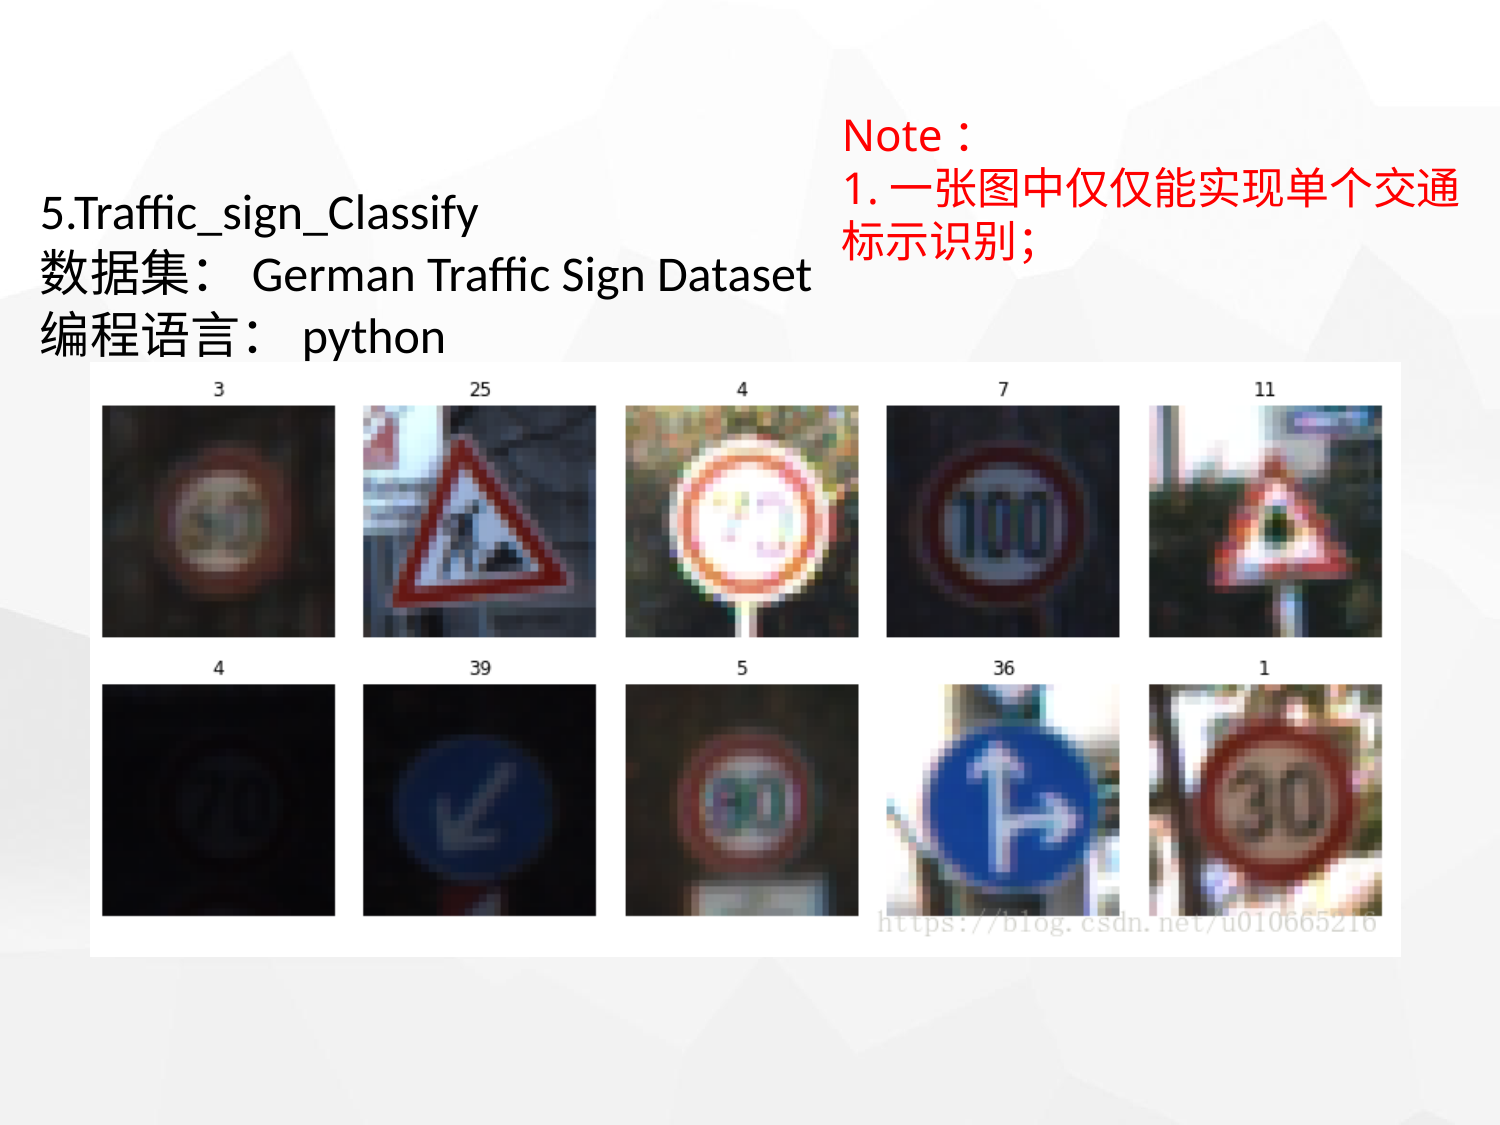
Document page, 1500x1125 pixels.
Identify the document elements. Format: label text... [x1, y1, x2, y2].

text_box 5.Traffic_sign_Classify 数据集：German Traffic Sign Dataset 编程语言：python [37, 177, 1454, 364]
picture [0, 0, 1500, 1125]
text_box Note： 1.一张图中仅仅能实现单个交通标示识别； [827, 100, 1500, 274]
